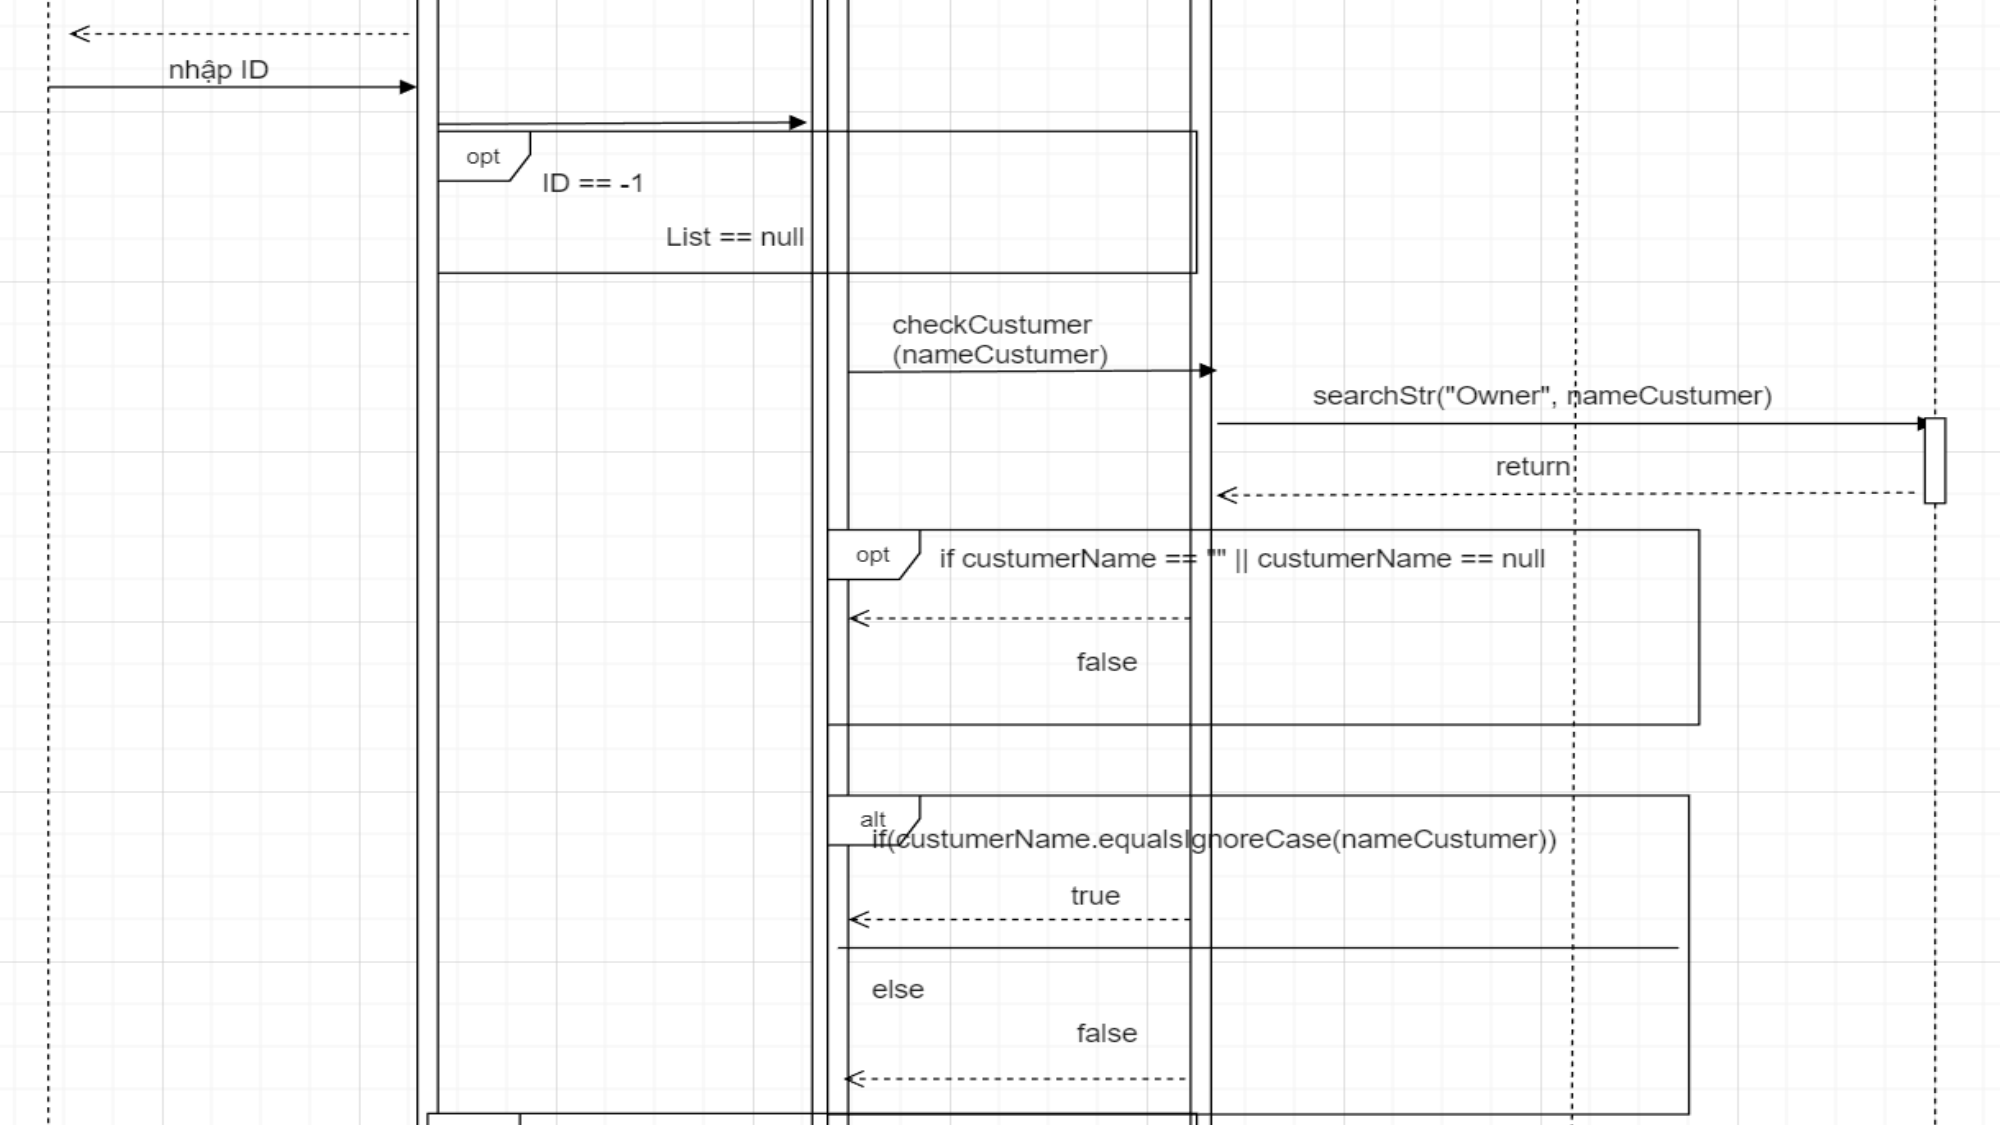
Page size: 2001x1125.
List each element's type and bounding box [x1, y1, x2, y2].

list [0, 0, 2000, 1125]
